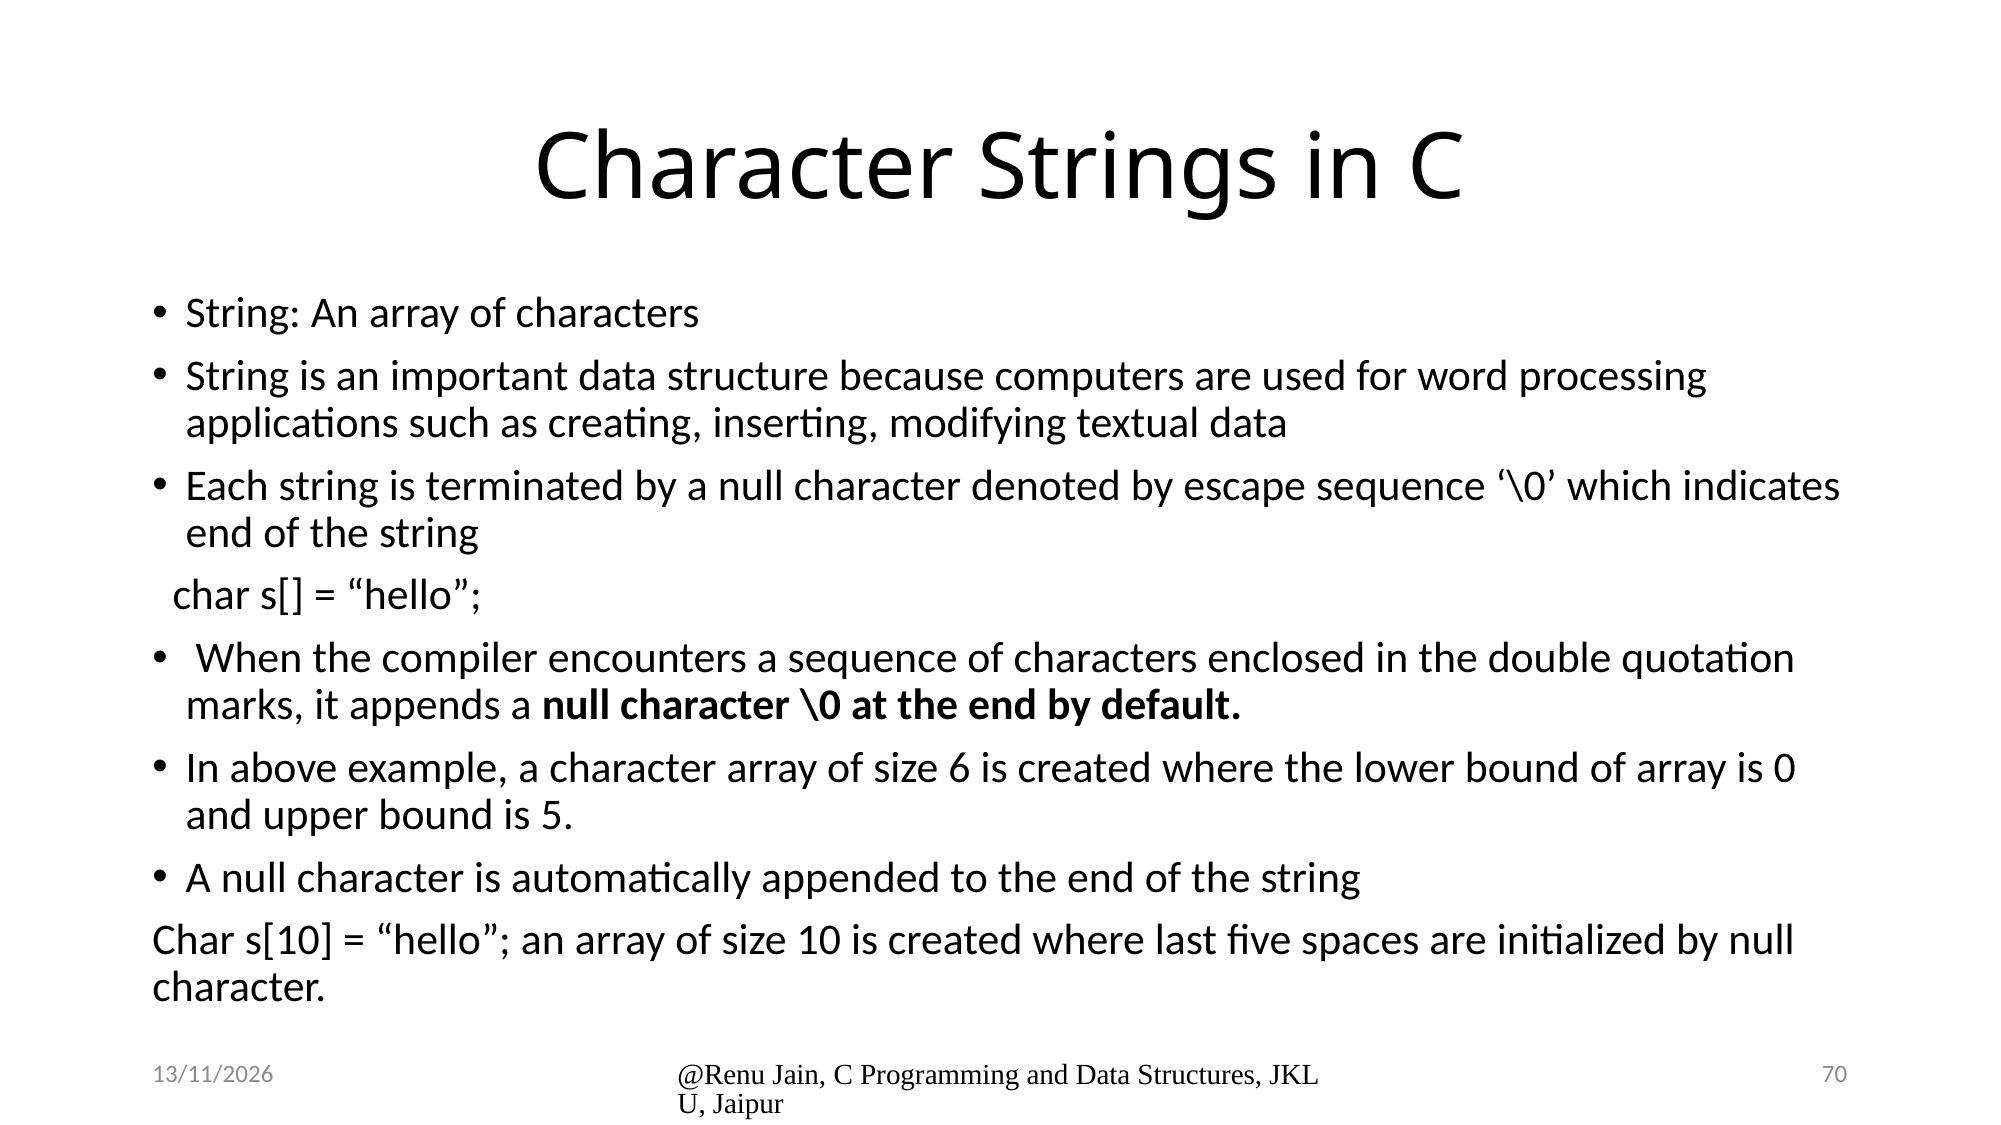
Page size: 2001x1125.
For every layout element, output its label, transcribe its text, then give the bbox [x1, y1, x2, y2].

title Character Strings in C [137, 59, 1863, 278]
slide_number 70 [1412, 1042, 1863, 1103]
list String: An array of characters String is an important data structure because computers are used for word processing applications such as creating, inserting, modifying textual data Each string is terminated by a null character denoted by escape sequence ‘\0’ which indicates end of the string char s[] = “hello”; When the compiler encounters a sequence of characters enclosed in the double quotation marks, it appends a null character \0 at the end by default. In above example, a character array of size 6 is created where the lower bound of array is 0 and upper bound is 5. A null character is automatically appended to the end of the string Char s[10] = “hello”; an array of size 10 is created where last five spaces are initialized by null character. [137, 282, 1863, 1026]
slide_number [137, 1042, 588, 1103]
footer @Renu Jain, C Programming and Data Structures, JKLU, Jaipur [662, 1042, 1338, 1103]
